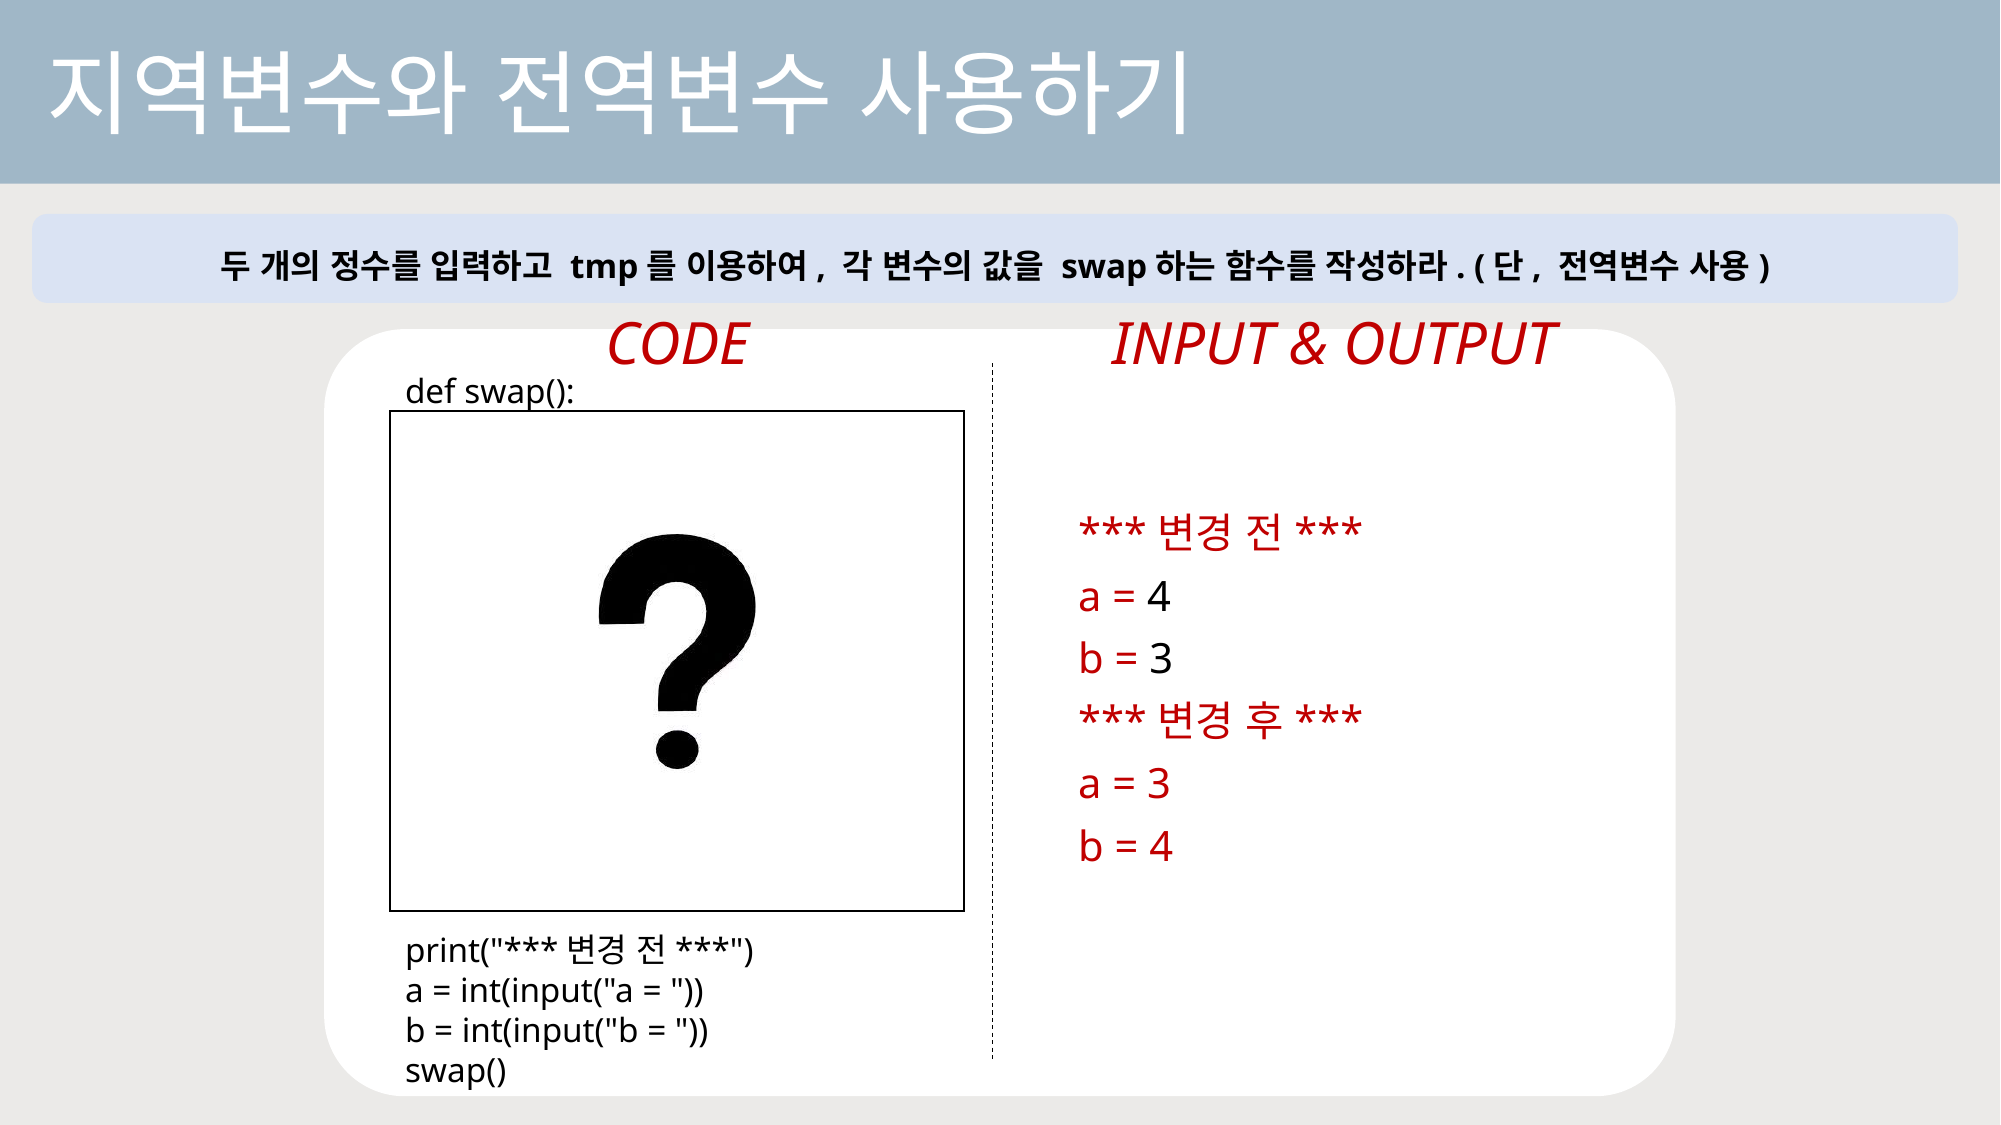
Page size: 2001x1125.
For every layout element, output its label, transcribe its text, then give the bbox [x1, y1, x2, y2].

text_box [0, 0, 2000, 185]
text_box CODE [590, 299, 764, 329]
text_box 두 개의 정수를 입력하고 tmp를 이용하여, 각 변수의 값을 swap하는 함수를 작성하라. (단, 전역변수 사용) [31, 212, 1960, 304]
text_box INPUT & OUTPUT [1097, 299, 1571, 329]
text_box 지역변수와 전역변수 사용하기 [32, 28, 1362, 154]
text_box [390, 411, 965, 911]
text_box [324, 329, 1676, 1097]
